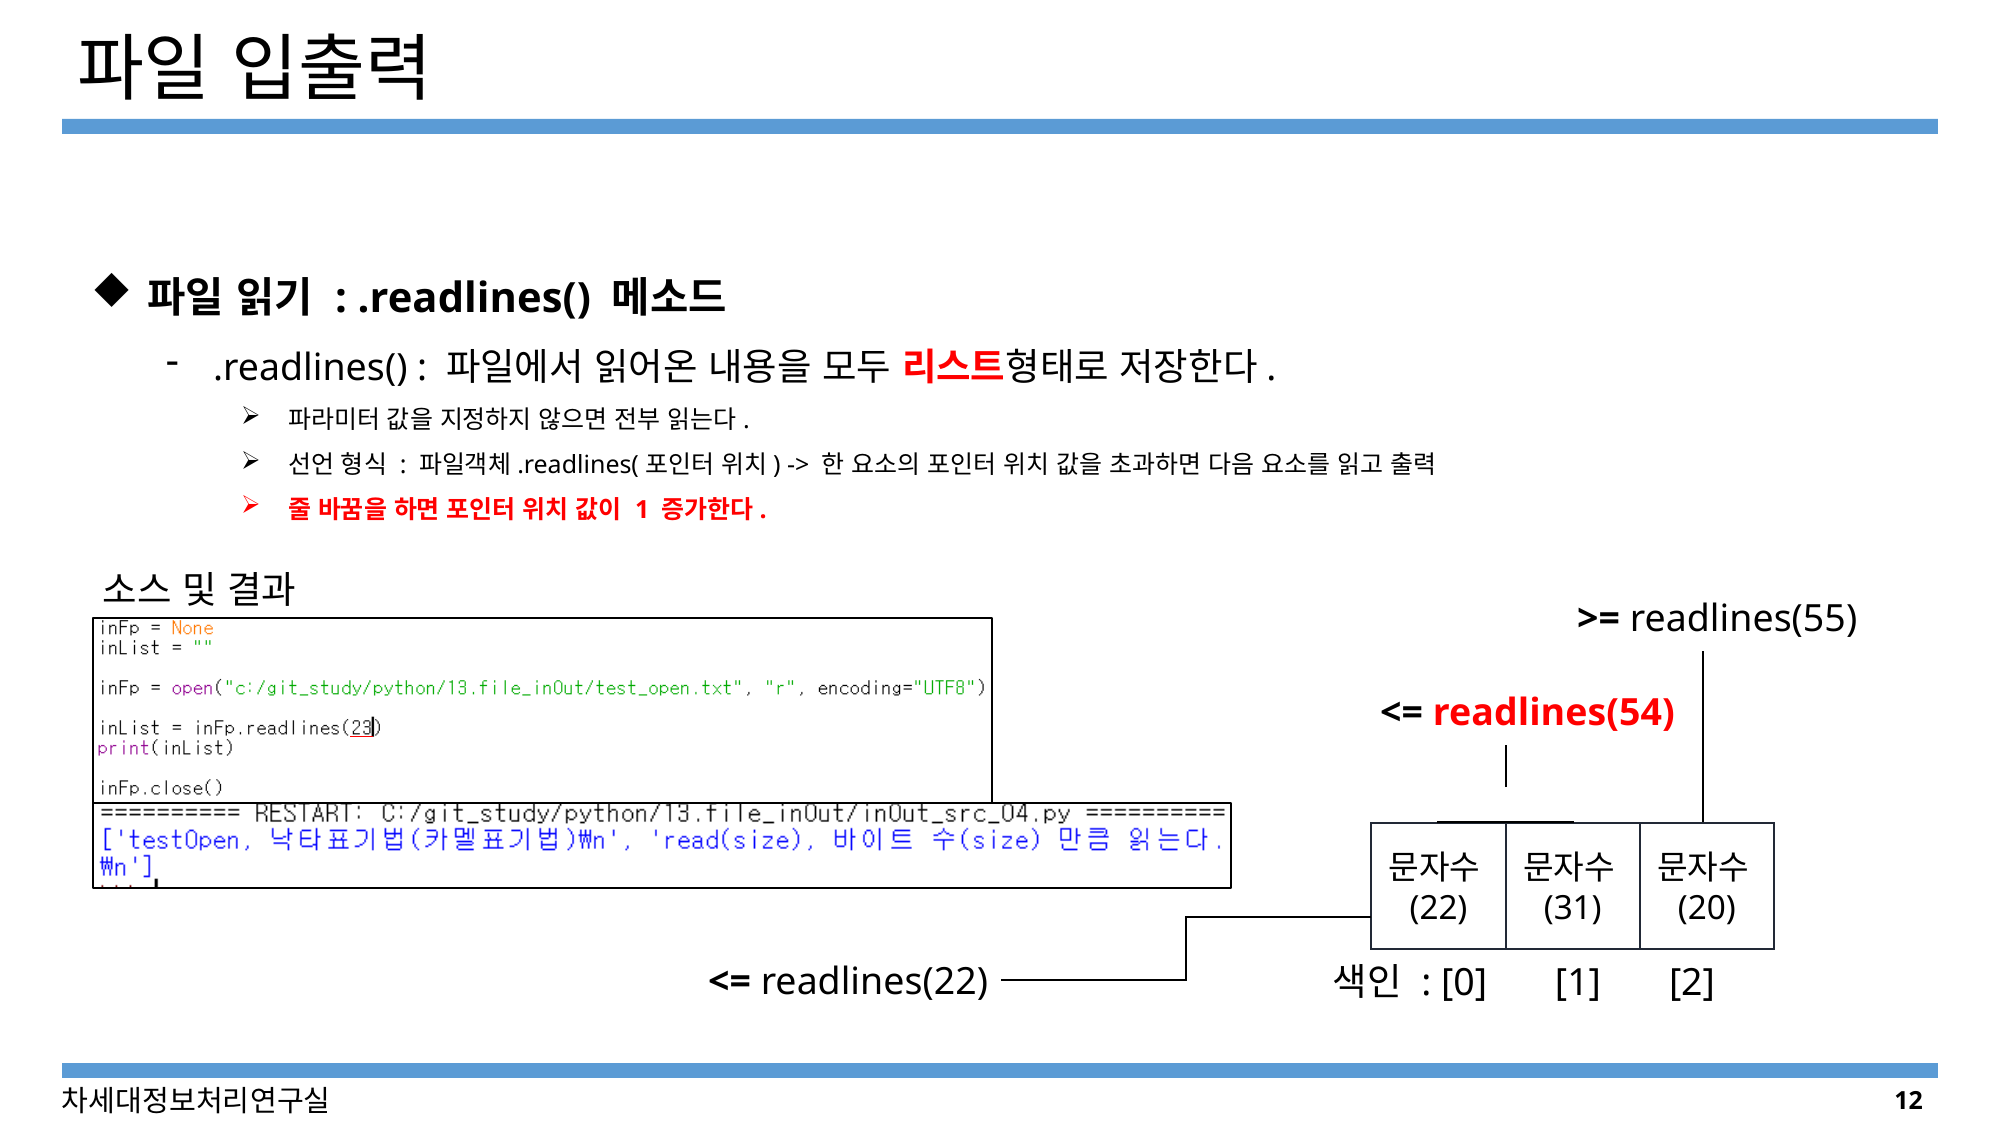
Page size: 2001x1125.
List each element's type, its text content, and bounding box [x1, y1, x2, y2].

text_box 소스 및 결과 [87, 558, 312, 619]
title 파일 입출력 [62, 24, 1564, 118]
picture [94, 619, 690, 887]
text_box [690, 586, 1876, 1012]
text_box 파일 읽기 : .readlines() 메소드 .readlines() : 파일에서 읽어온 내용을 모두 리스트형태로 저장한다. 파라미터 값을 지정하지 않으면 전부 읽는다. 선언 형식 : 파일객체.readlines(포인터 위치) -> 한 요소의 포인터 위치 값을 초과하면 다음 요소를 읽고 출력 줄 바꿈을 하면 포인터 위치 값이 1 증가한다. [76, 188, 1858, 531]
slide_number 12 [1487, 1079, 1938, 1125]
